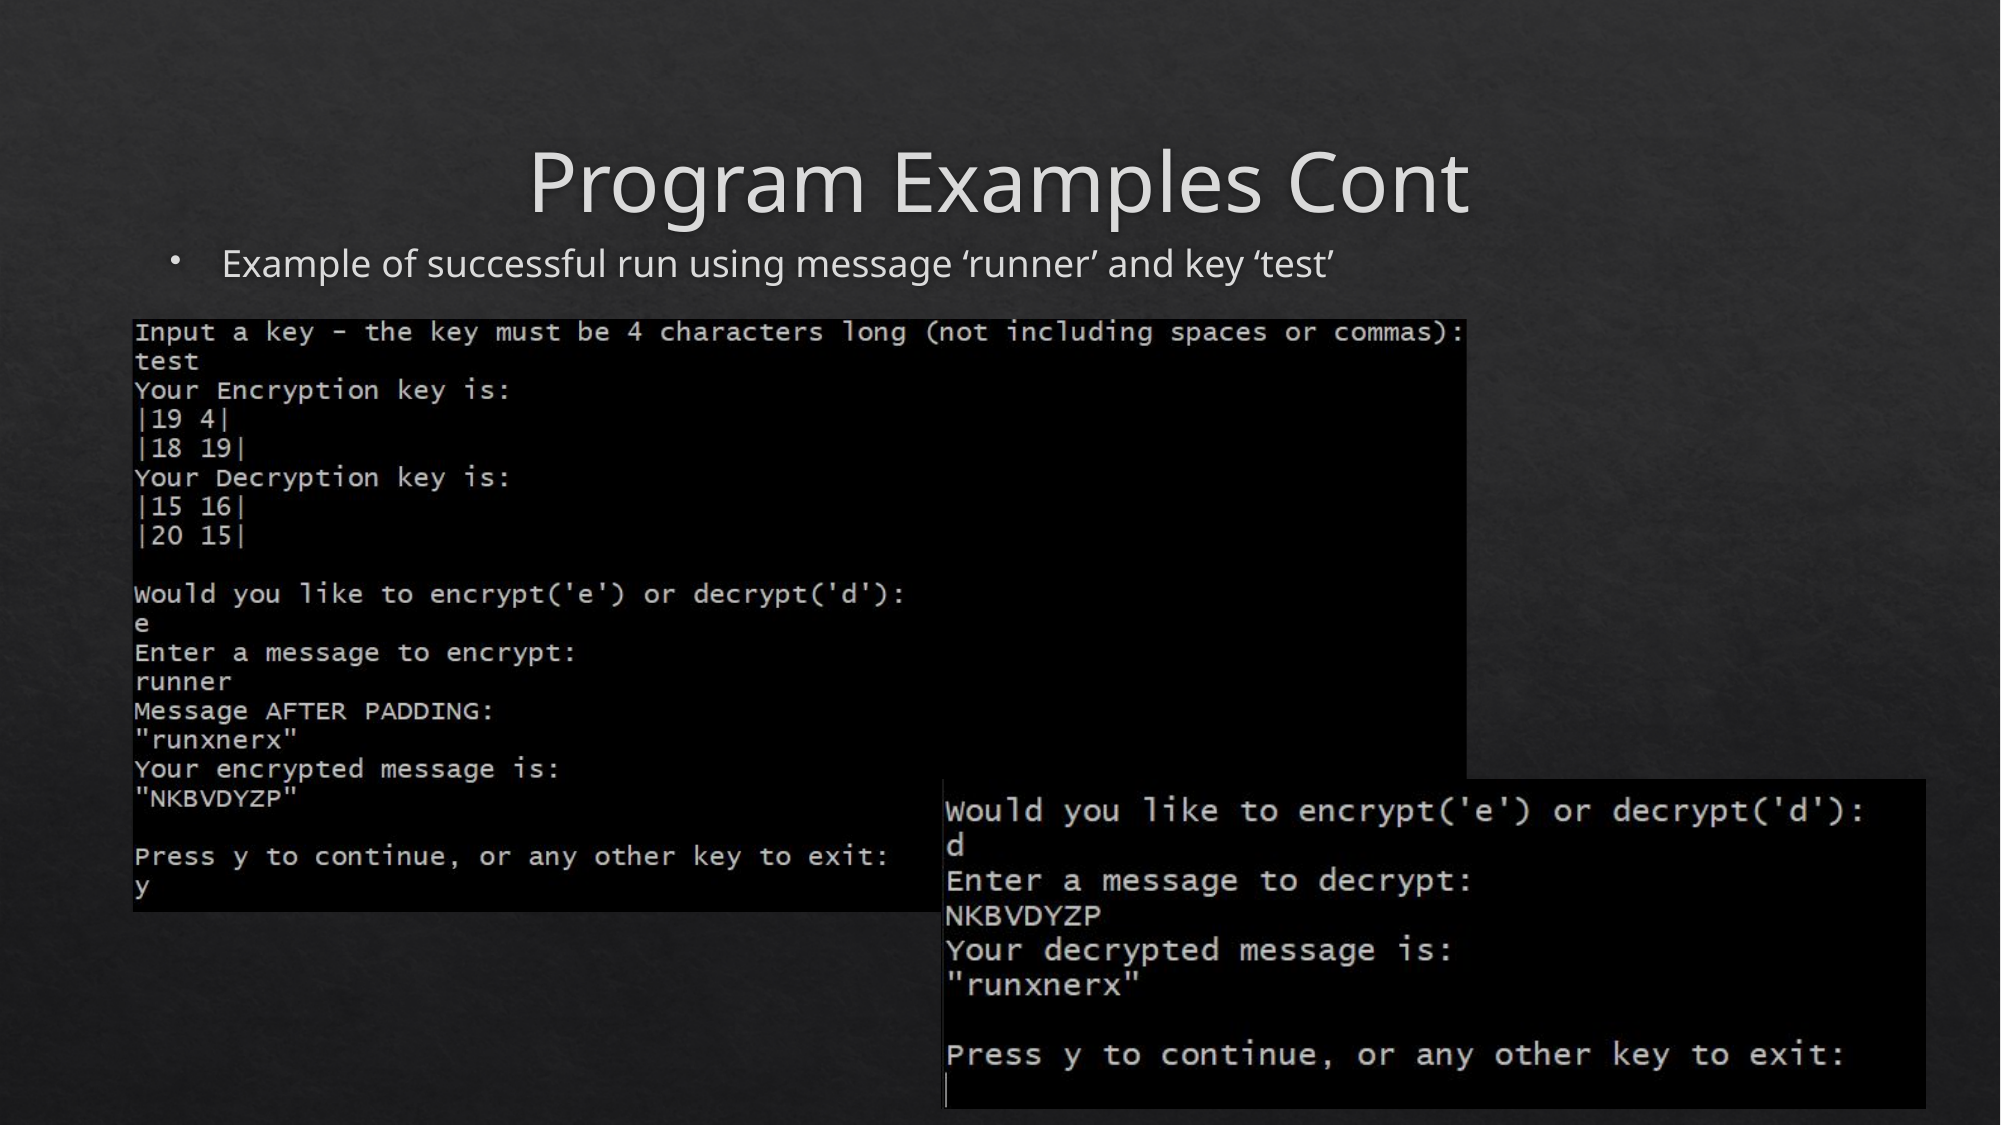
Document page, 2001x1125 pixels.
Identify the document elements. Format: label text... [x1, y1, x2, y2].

picture [131, 318, 1927, 1109]
list Example of successful run using message ‘runner’ and key ‘test’ [149, 232, 1849, 775]
title Program Examples Cont [149, 99, 1849, 229]
